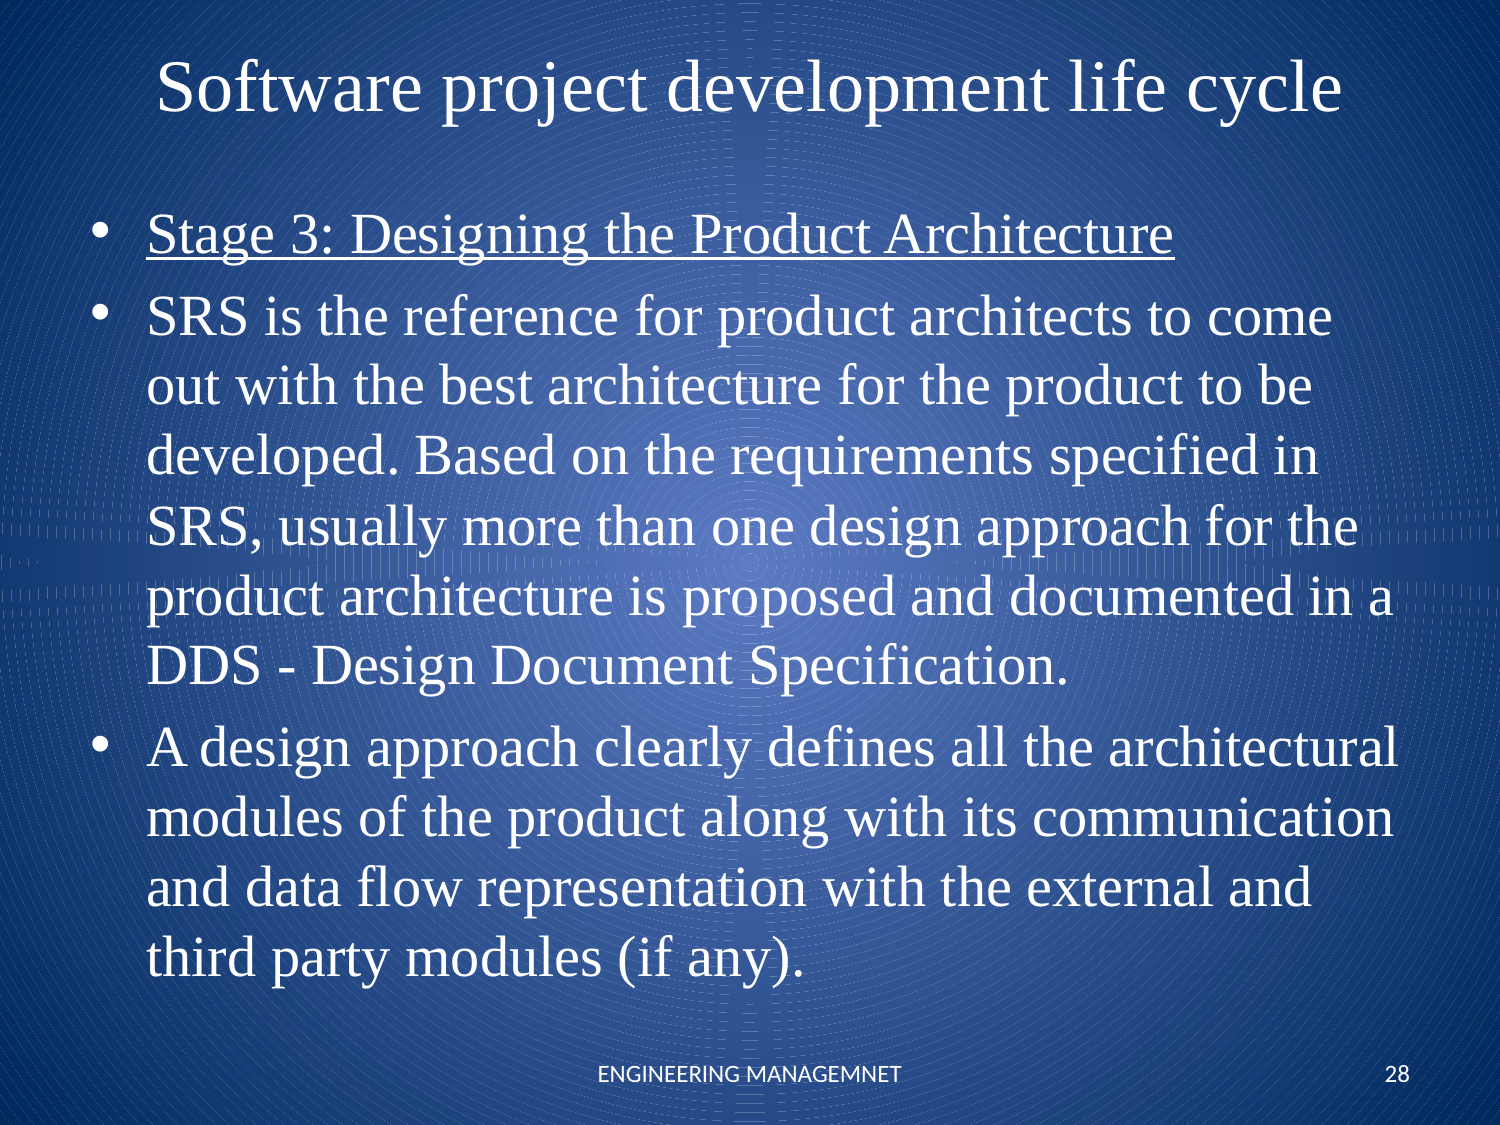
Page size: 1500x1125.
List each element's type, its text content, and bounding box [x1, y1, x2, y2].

list Stage 3: Designing the Product Architecture SRS is the reference for product architects to come out with the best architecture for the product to be developed. Based on the requirements specified in SRS, usually more than one design approach for the product architecture is proposed and documented in a DDS - Design Document Specification. A design approach clearly defines all the architectural modules of the product along with its communication and data flow representation with the external and third party modules (if any). [75, 187, 1425, 1005]
title Software project development life cycle [75, 0, 1425, 163]
footer ENGINEERING MANAGEMNET [512, 1042, 988, 1103]
slide_number 28 [1074, 1042, 1425, 1103]
